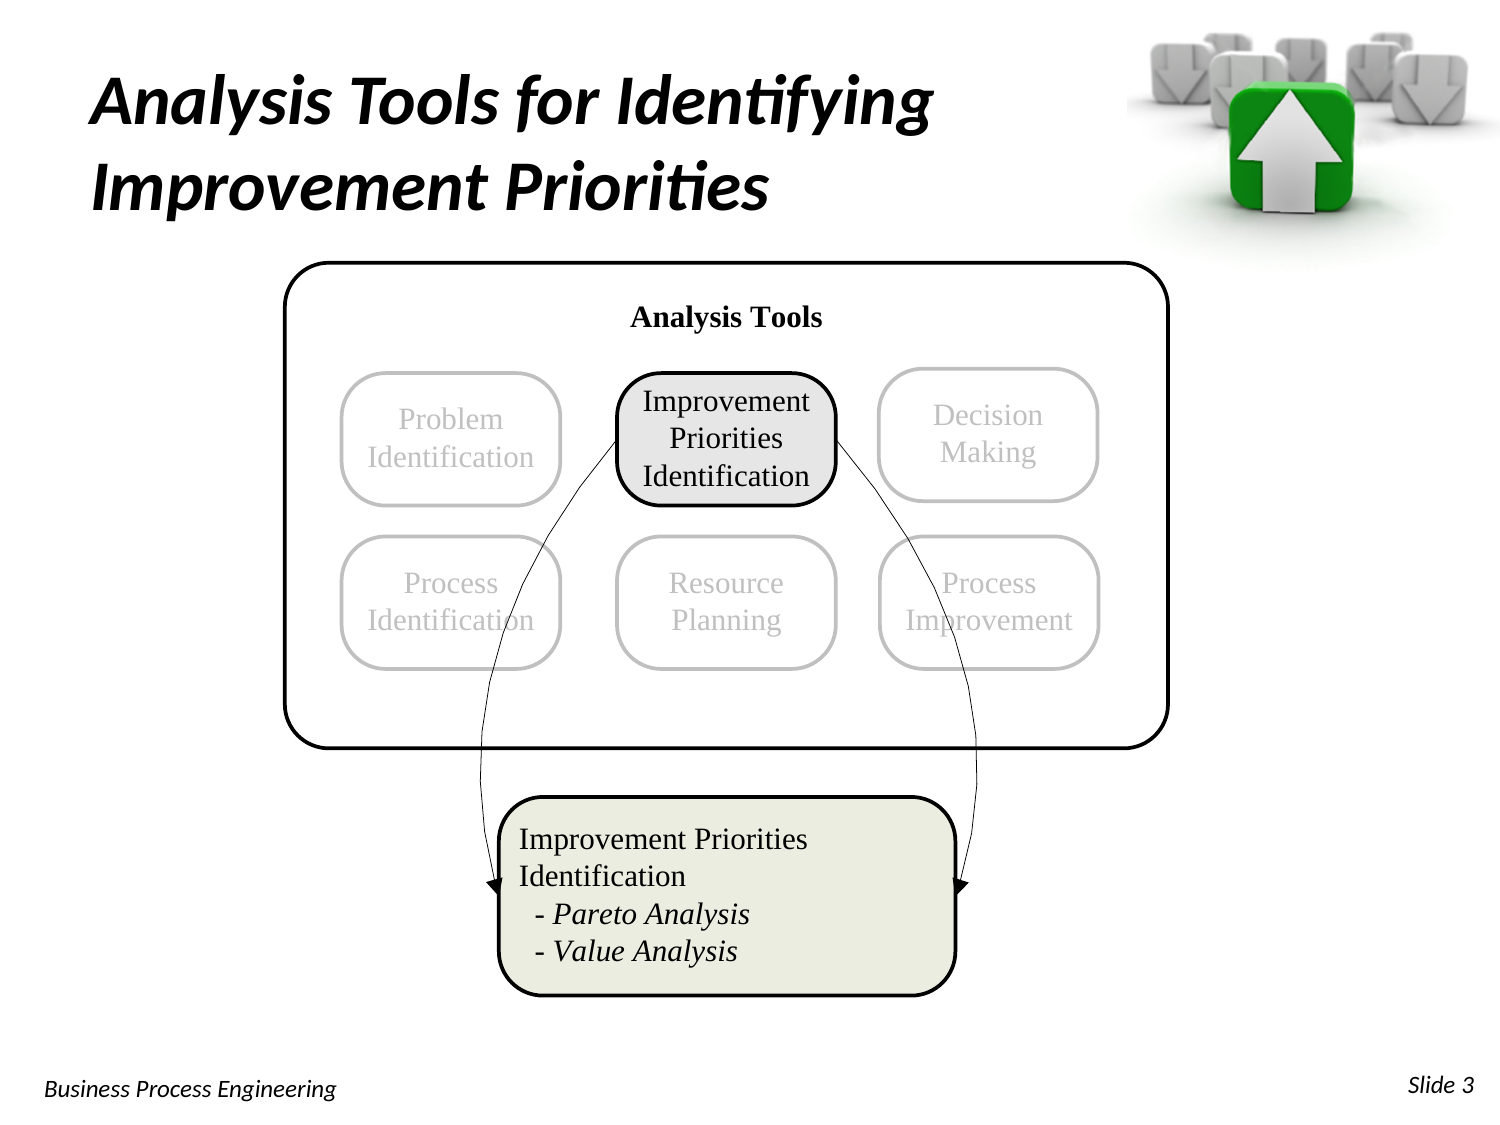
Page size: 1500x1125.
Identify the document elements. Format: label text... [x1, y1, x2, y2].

picture [1127, 0, 1500, 280]
title Analysis Tools for Identifying Improvement Priorities [74, 44, 1426, 233]
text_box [277, 255, 1176, 1004]
